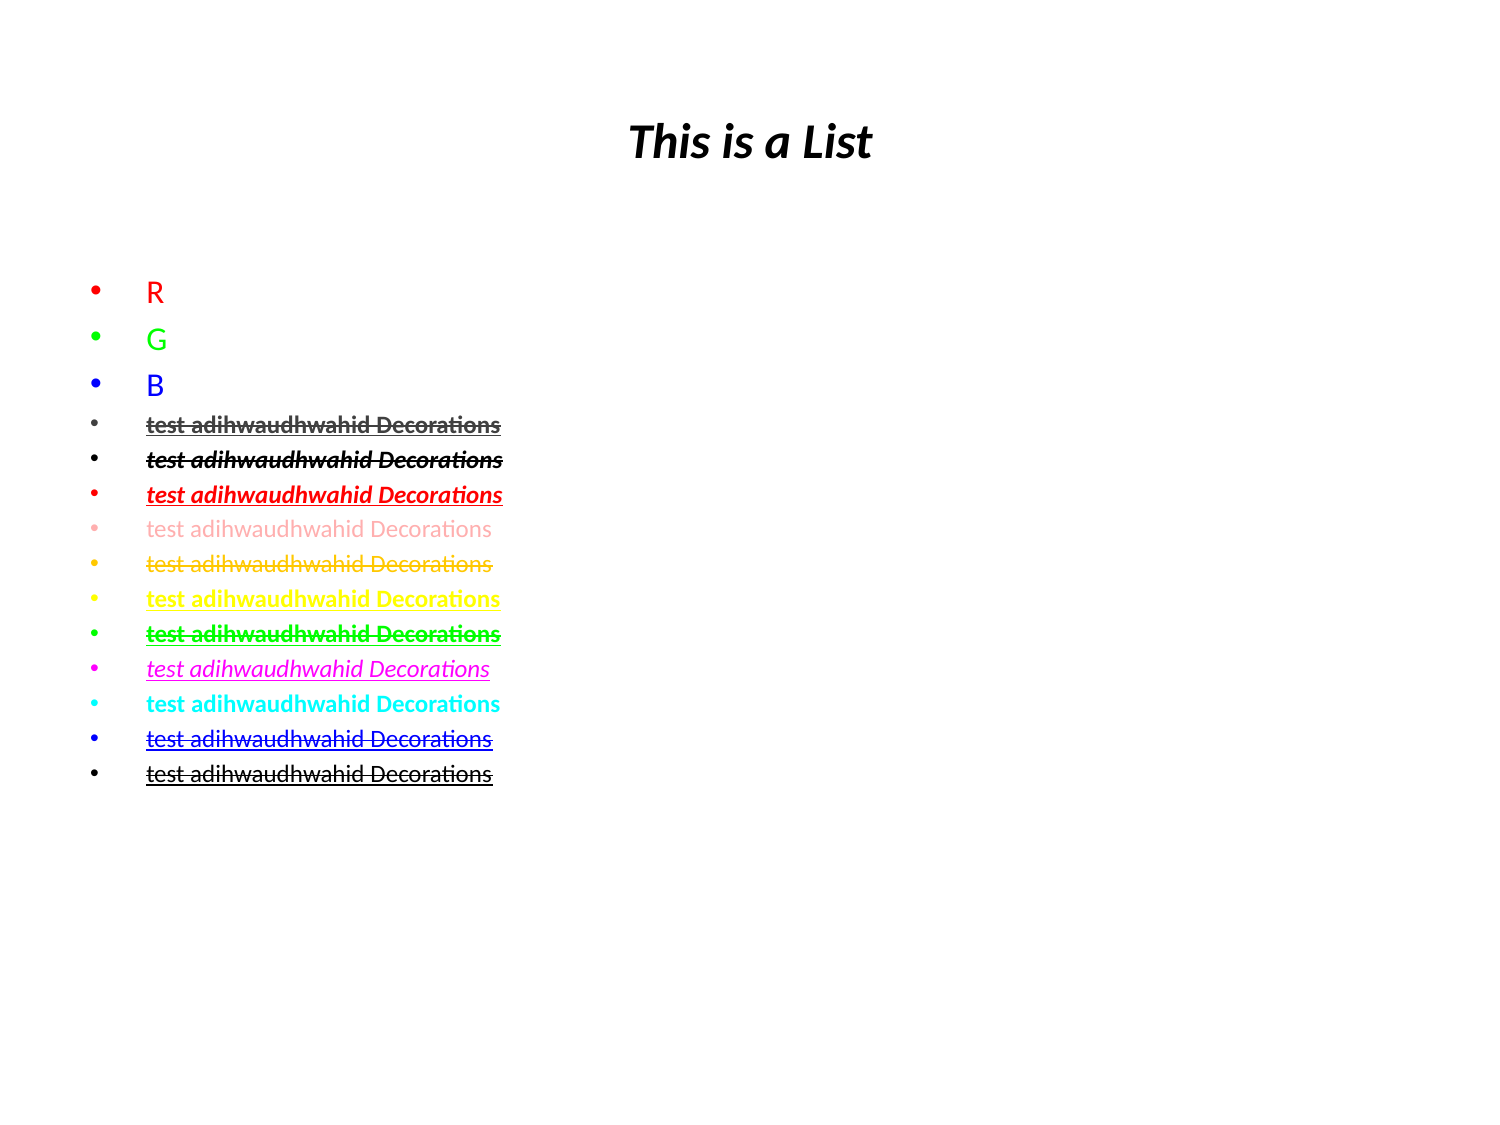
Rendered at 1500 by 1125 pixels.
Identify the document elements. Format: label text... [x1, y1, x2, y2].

title This is a List [75, 45, 1425, 233]
list R G B test adihwaudhwahid Decorations test adihwaudhwahid Decorations test adihwaudhwahid Decorations test adihwaudhwahid Decorations test adihwaudhwahid Decorations test adihwaudhwahid Decorations test adihwaudhwahid Decorations test adihwaudhwahid Decorations test adihwaudhwahid Decorations test adihwaudhwahid Decorations test adihwaudhwahid Decorations [75, 262, 1425, 1005]
